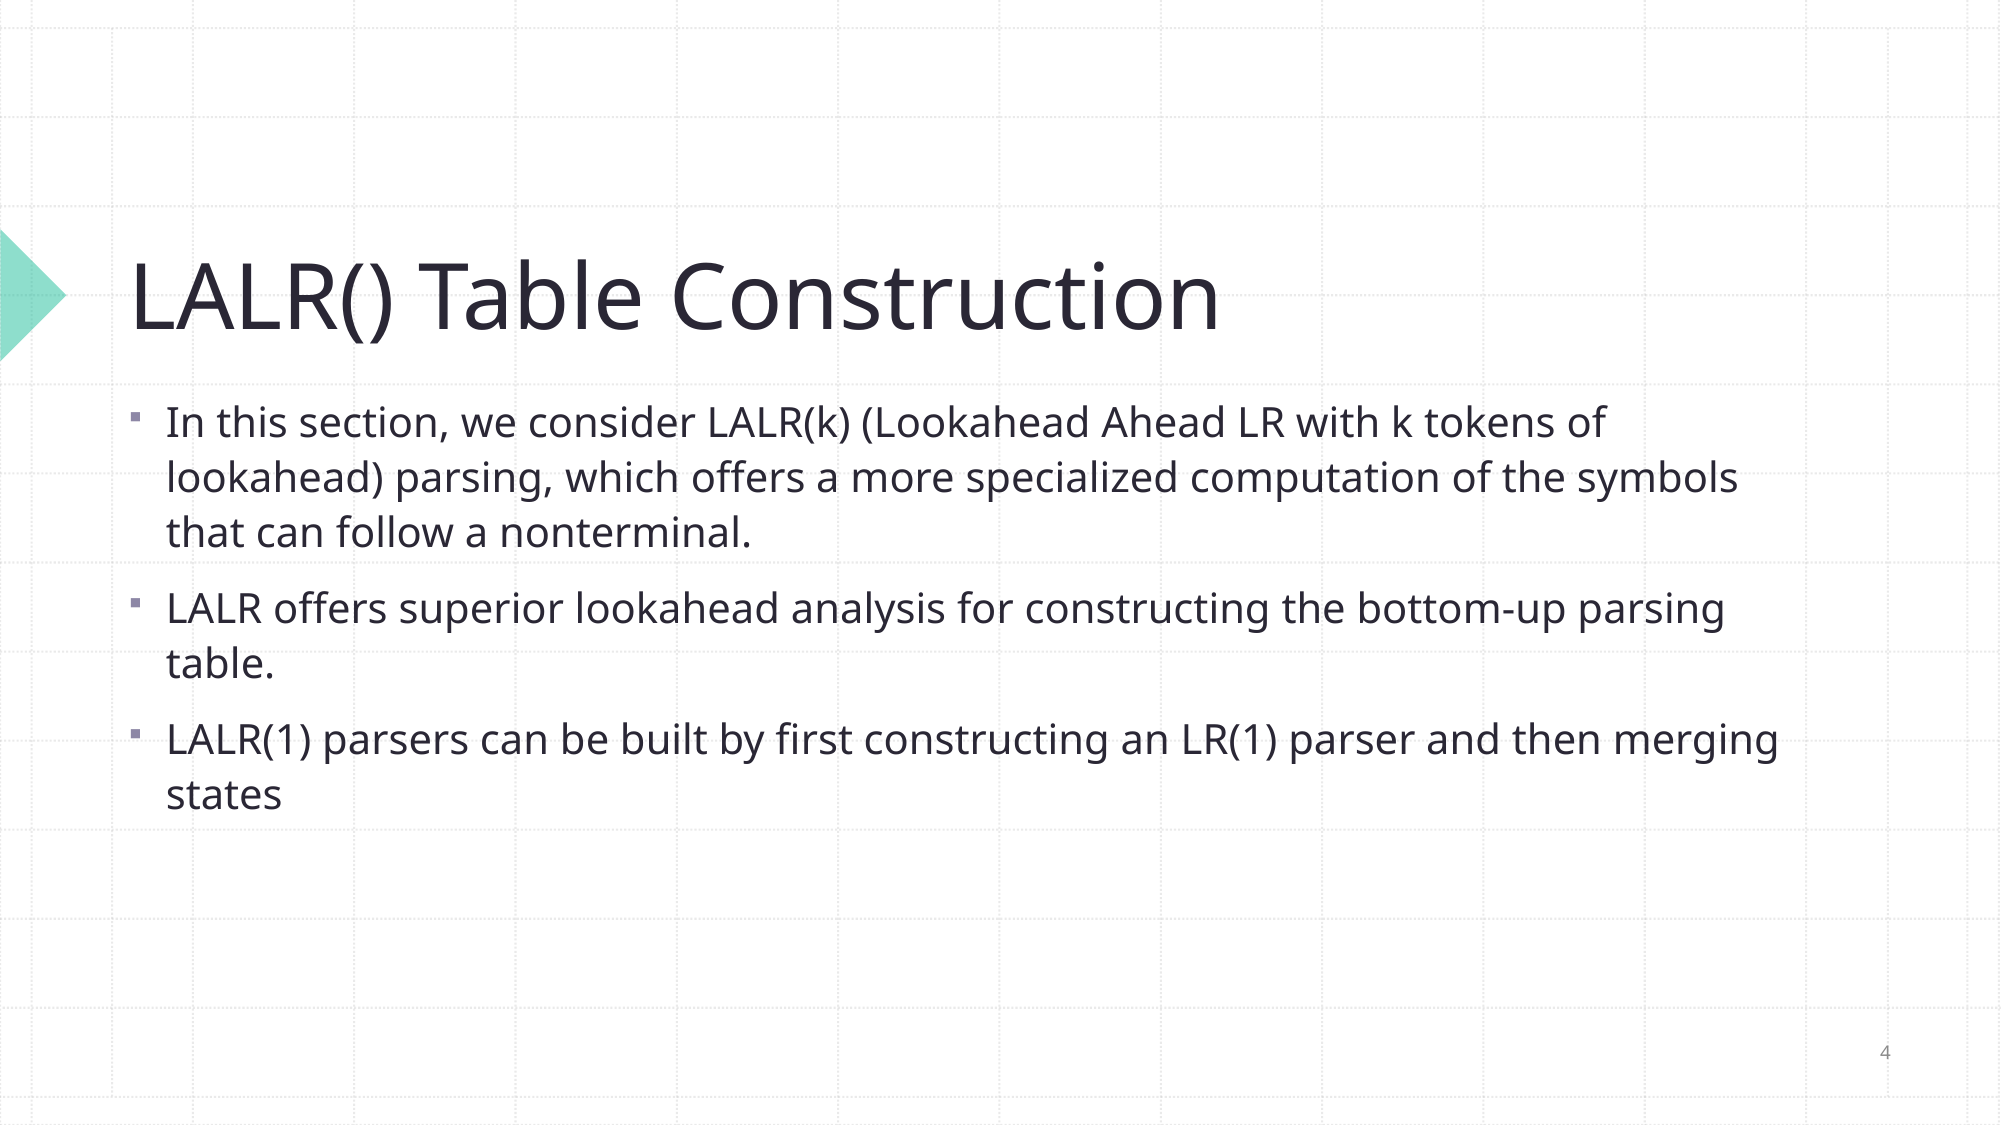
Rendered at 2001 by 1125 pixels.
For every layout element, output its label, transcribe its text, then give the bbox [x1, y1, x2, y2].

slide_number 4 [1805, 1019, 1966, 1089]
list In this section, we consider LALR(k) (Lookahead Ahead LR with k tokens of lookahead) parsing, which offers a more specialized computation of the symbols that can follow a nonterminal. LALR offers superior lookahead analysis for constructing the bottom-up parsing table. LALR(1) parsers can be built by first constructing an LR(1) parser and then merging states [113, 383, 1808, 969]
